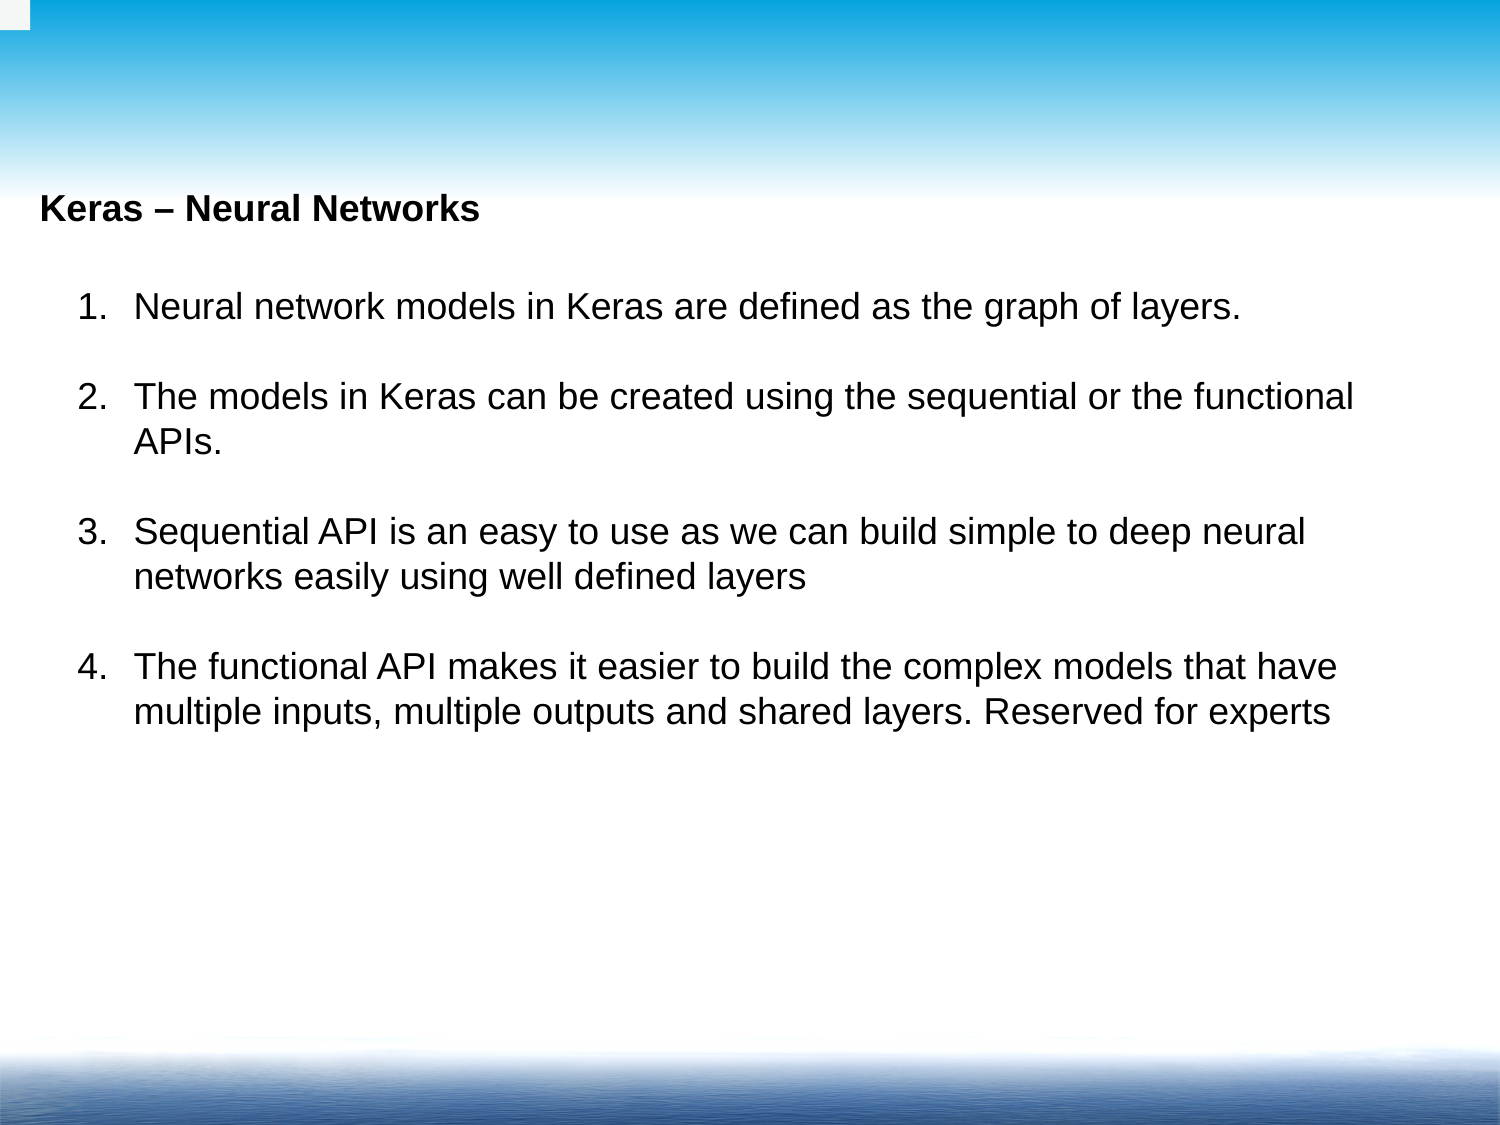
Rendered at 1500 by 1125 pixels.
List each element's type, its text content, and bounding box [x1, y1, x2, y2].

picture [0, 1037, 1500, 1125]
text_box [0, 0, 31, 31]
text_box Keras – Neural Networks [24, 176, 1388, 237]
text_box Neural network models in Keras are defined as the graph of layers. The models in Keras can be created using the sequential or the functional APIs. Sequential API is an easy to use as we can build simple to deep neural networks easily using well defined layers The functional API makes it easier to build the complex models that have multiple inputs, multiple outputs and shared layers. Reserved for experts [62, 274, 1463, 915]
